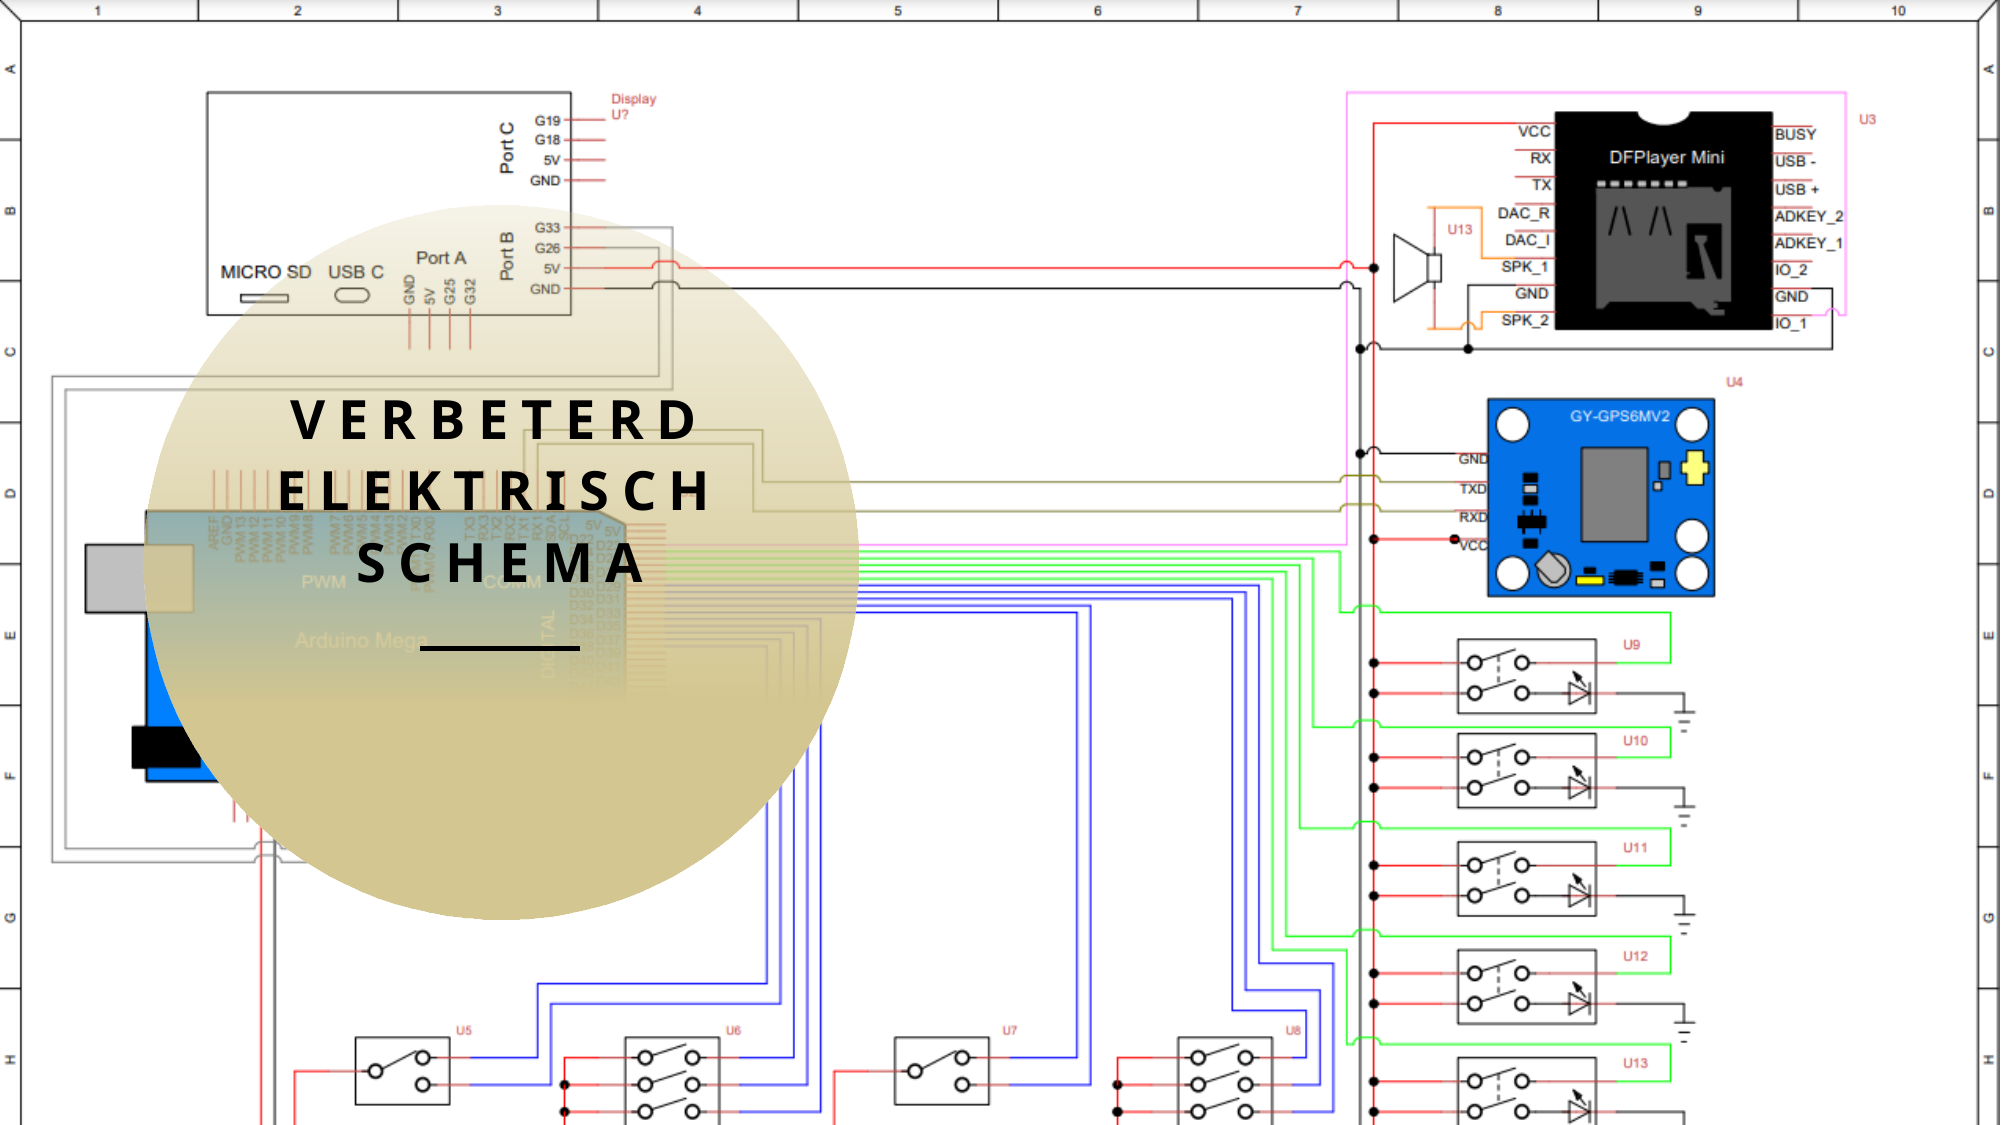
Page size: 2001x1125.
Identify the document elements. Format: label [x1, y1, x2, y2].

list [0, 0, 2000, 1125]
